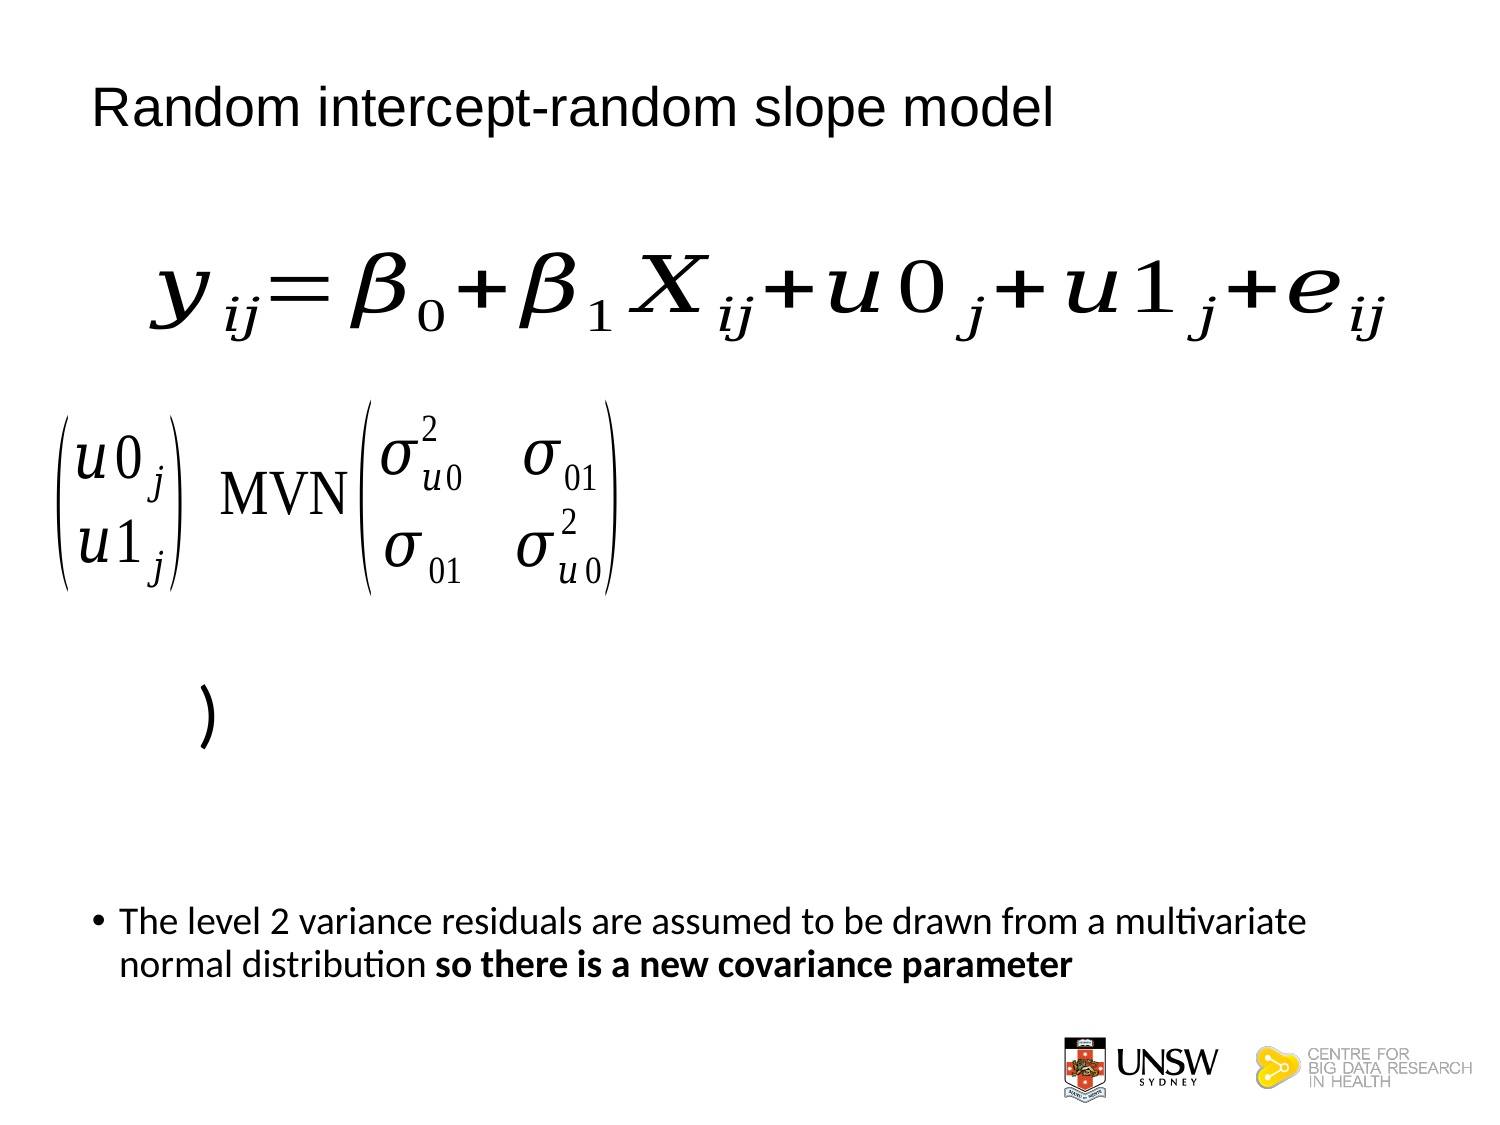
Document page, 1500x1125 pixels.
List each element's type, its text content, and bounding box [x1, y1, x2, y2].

picture [1045, 1023, 1495, 1118]
title Random intercept-random slope model [76, 71, 1424, 147]
